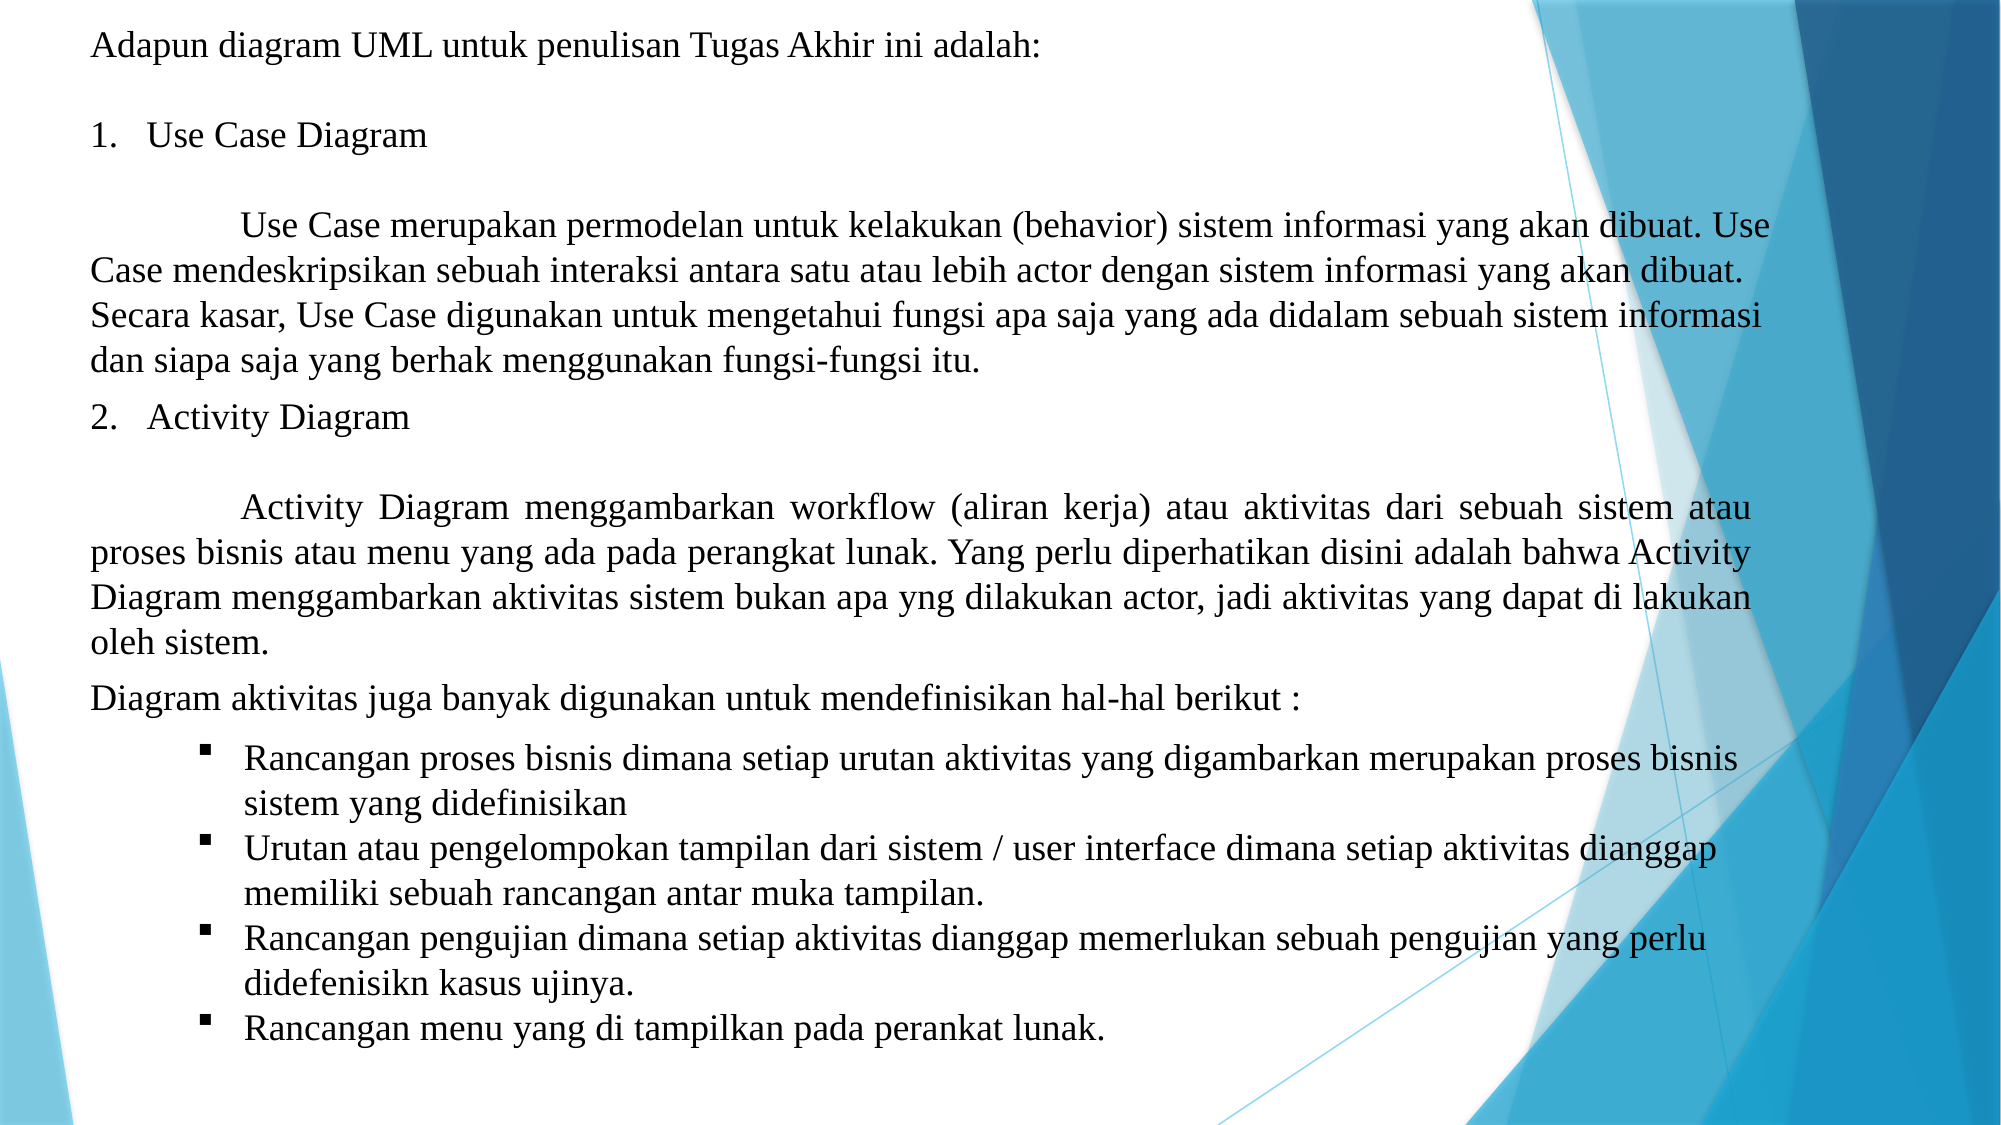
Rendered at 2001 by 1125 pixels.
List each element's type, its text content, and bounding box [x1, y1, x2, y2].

text_box Adapun diagram UML untuk penulisan Tugas Akhir ini adalah: Use Case Diagram Use Case merupakan permodelan untuk kelakukan (behavior) sistem informasi yang akan dibuat. Use Case mendeskripsikan sebuah interaksi antara satu atau lebih actor dengan sistem informasi yang akan dibuat. Secara kasar, Use Case digunakan untuk mengetahui fungsi apa saja yang ada didalam sebuah sistem informasi dan siapa saja yang berhak menggunakan fungsi-fungsi itu. [75, 12, 1790, 433]
text_box Diagram aktivitas juga banyak digunakan untuk mendefinisikan hal-hal berikut : [75, 665, 1866, 725]
text_box Activity Diagram Activity Diagram menggambarkan workflow (aliran kerja) atau aktivitas dari sebuah sistem atau proses bisnis atau menu yang ada pada perangkat lunak. Yang perlu diperhatikan disini adalah bahwa Activity Diagram menggambarkan aktivitas sistem bukan apa yng dilakukan actor, jadi aktivitas yang dapat di lakukan oleh sistem. [75, 384, 1769, 665]
text_box Rancangan proses bisnis dimana setiap urutan aktivitas yang digambarkan merupakan proses bisnis sistem yang didefinisikan Urutan atau pengelompokan tampilan dari sistem / user interface dimana setiap aktivitas dianggap memiliki sebuah rancangan antar muka tampilan. Rancangan pengujian dimana setiap aktivitas dianggap memerlukan sebuah pengujian yang perlu didefenisikn kasus ujinya. Rancangan menu yang di tampilkan pada perankat lunak. [107, 725, 1817, 1055]
